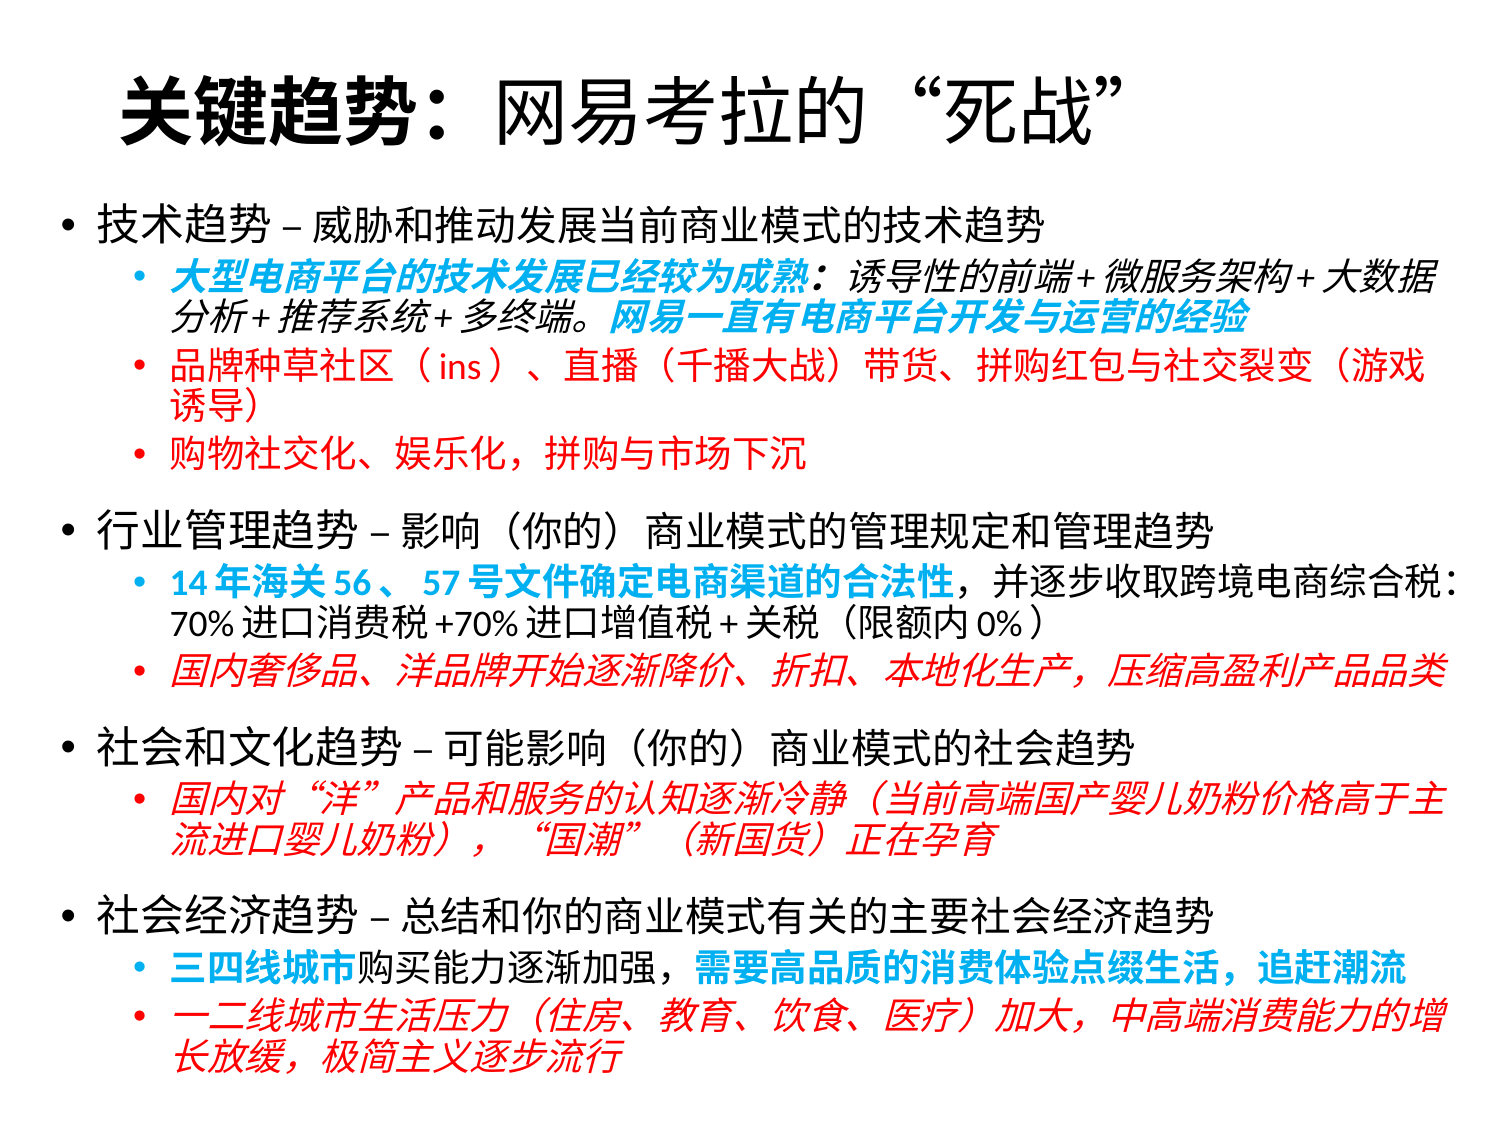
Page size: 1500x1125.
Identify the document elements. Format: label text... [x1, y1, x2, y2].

title 关键趋势：网易考拉的“死战” [103, 59, 1397, 172]
list 技术趋势 – 威胁和推动发展当前商业模式的技术趋势 大型电商平台的技术发展已经较为成熟：诱导性的前端+微服务架构+大数据分析+推荐系统+多终端。网易一直有电商平台开发与运营的经验 品牌种草社区（ins）、直播（千播大战）带货、拼购红包与社交裂变（游戏诱导） 购物社交化、娱乐化，拼购与市场下沉 行业管理趋势 – 影响（你的）商业模式的管理规定和管理趋势 14年海关56、57号文件确定电商渠道的合法性，并逐步收取跨境电商综合税：70%进口消费税+70%进口增值税+关税（限额内0%） 国内奢侈品、洋品牌开始逐渐降价、折扣、本地化生产，压缩高盈利产品品类 社会和文化趋势 – 可能影响（你的）商业模式的社会趋势 国内对“洋”产品和服务的认知逐渐冷静（当前高端国产婴儿奶粉价格高于主流进口婴儿奶粉），“国潮”（新国货）正在孕育 社会经济趋势 – 总结和你的商业模式有关的主要社会经济趋势 三四线城市购买能力逐渐加强，需要高品质的消费体验点缀生活，追赶潮流 一二线城市生活压力（住房、教育、饮食、医疗）加大，中高端消费能力的增长放缓，极简主义逐步流行 [45, 195, 1463, 1099]
